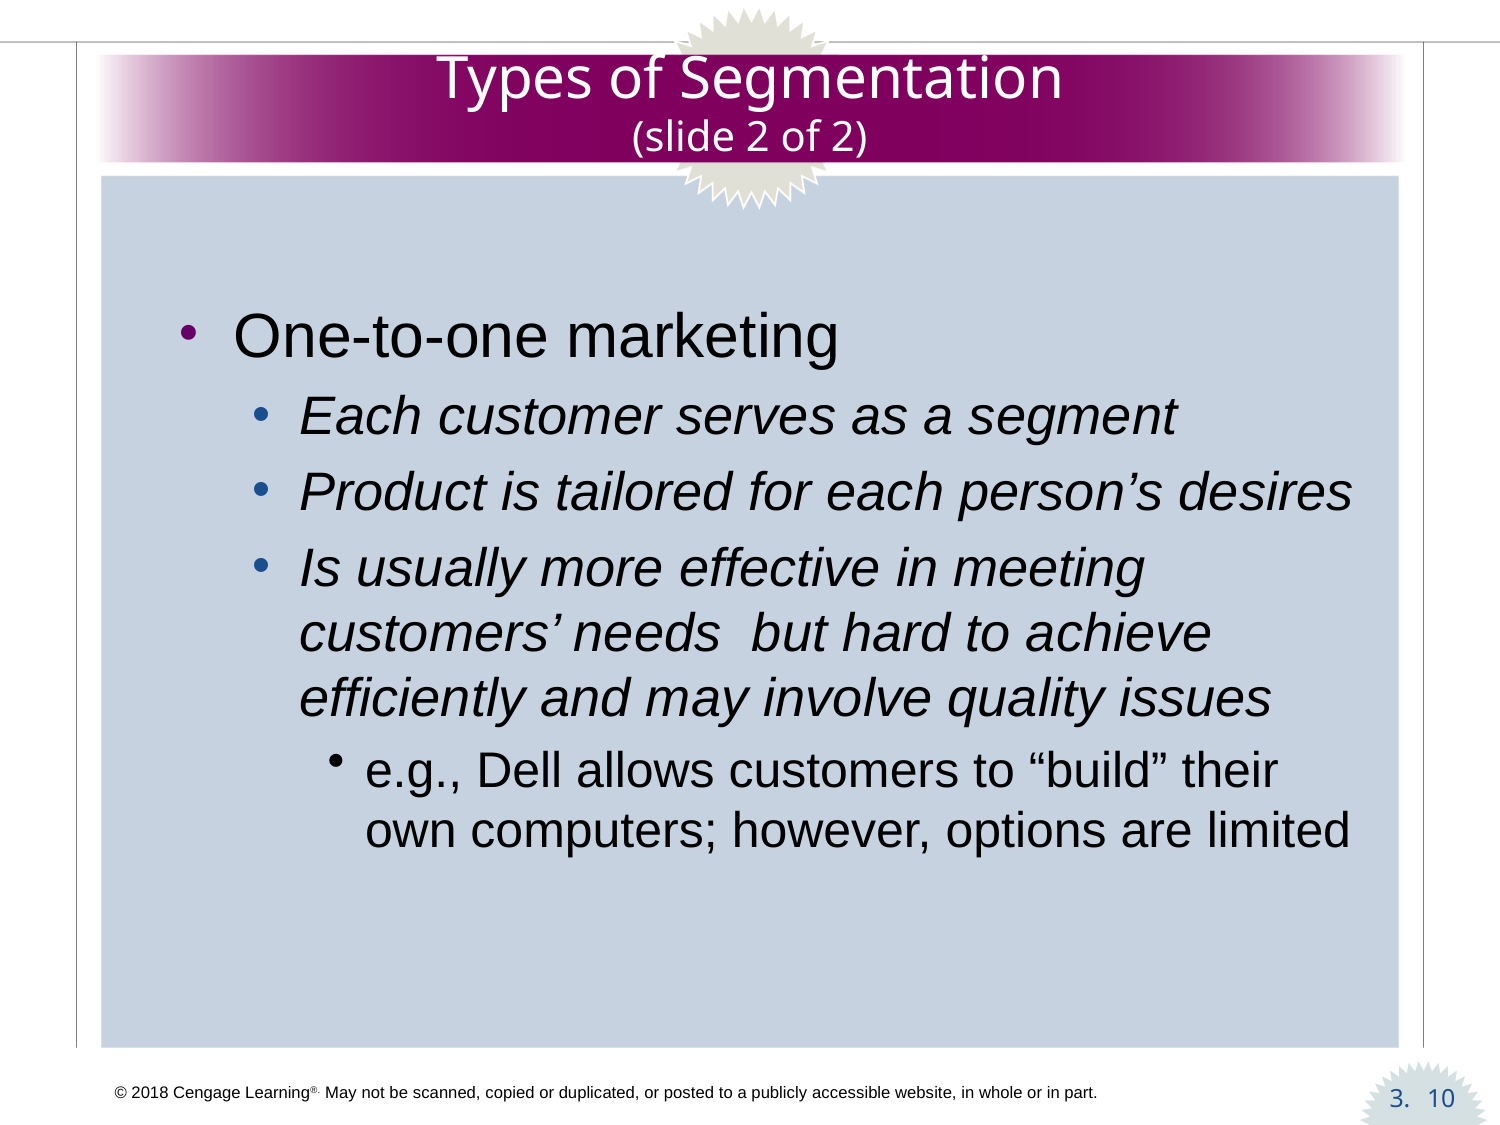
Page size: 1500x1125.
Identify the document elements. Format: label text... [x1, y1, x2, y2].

list One-to-one marketing Each customer serves as a segment Product is tailored for each person’s desires Is usually more effective in meeting customers’ needs but hard to achieve efficiently and may involve quality issues e.g., Dell allows customers to “build” their own computers; however, options are limited [162, 287, 1388, 1001]
title Types of Segmentation (slide 2 of 2) [99, 49, 1401, 151]
picture [0, 0, 1500, 1125]
text_box 10 [1412, 1074, 1475, 1125]
